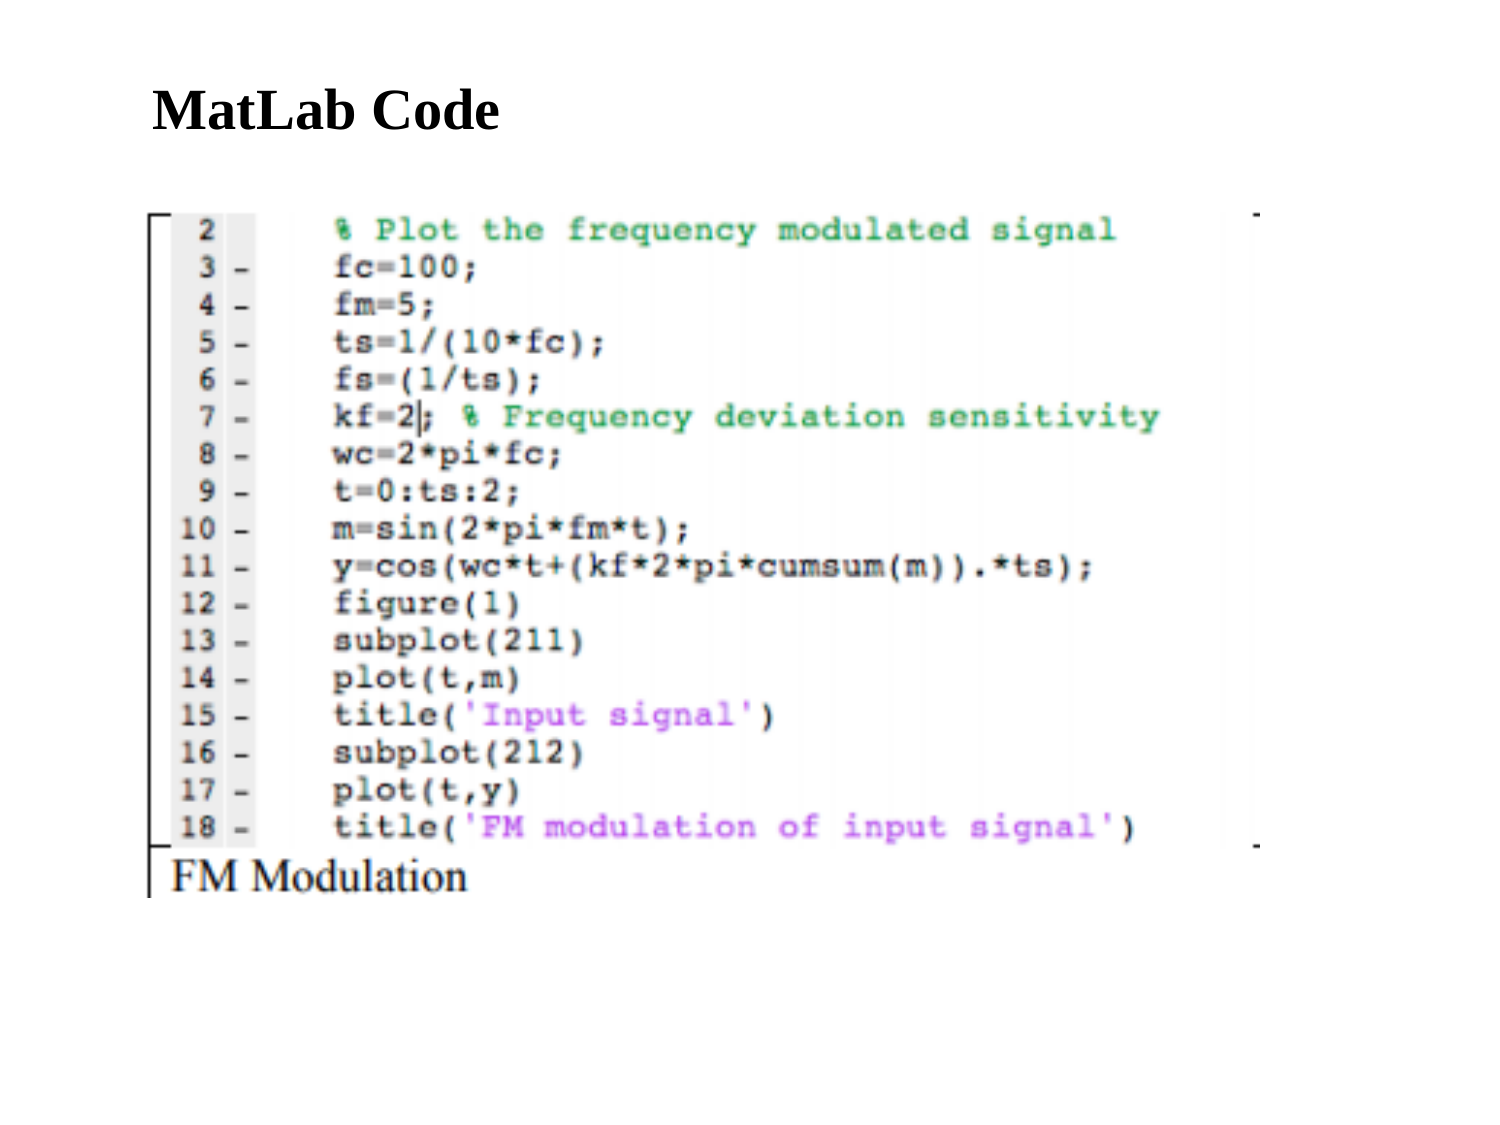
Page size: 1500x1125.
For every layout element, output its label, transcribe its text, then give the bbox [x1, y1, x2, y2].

text_box MatLab Code [137, 63, 1050, 149]
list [137, 159, 1260, 898]
